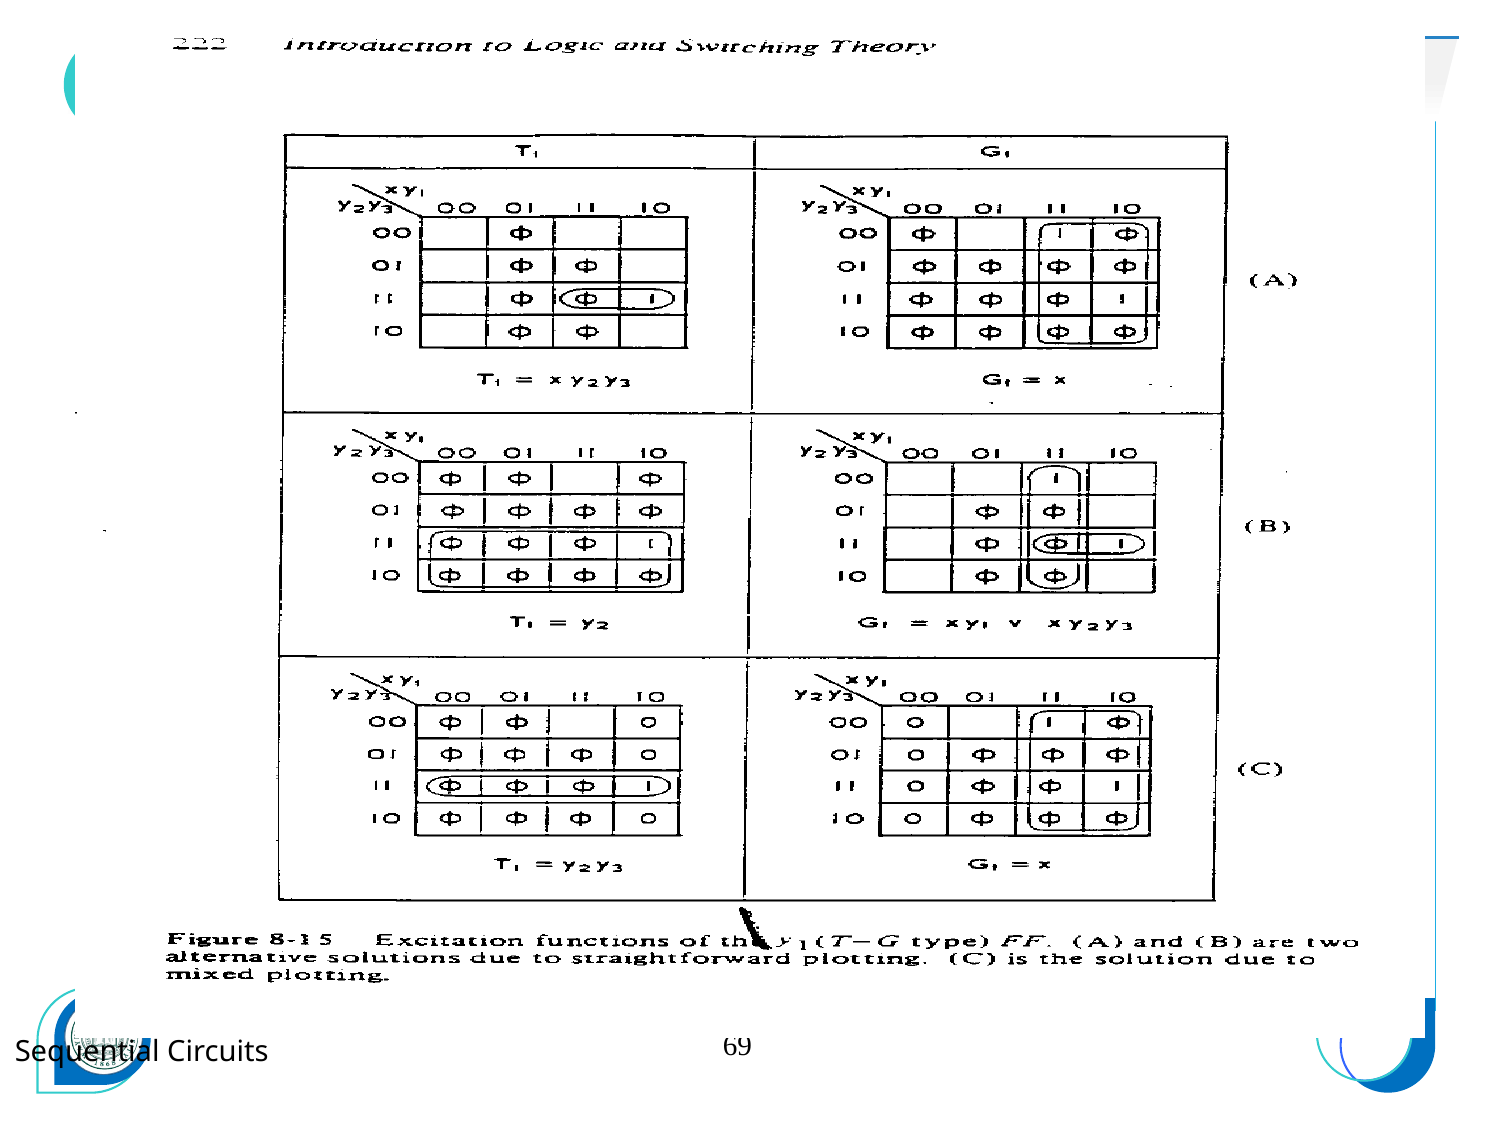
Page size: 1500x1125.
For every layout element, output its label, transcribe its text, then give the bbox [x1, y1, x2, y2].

slide_number 69 [562, 1038, 913, 1095]
footer Sequential Circuits [0, 1025, 475, 1100]
picture [64, 24, 1425, 1038]
